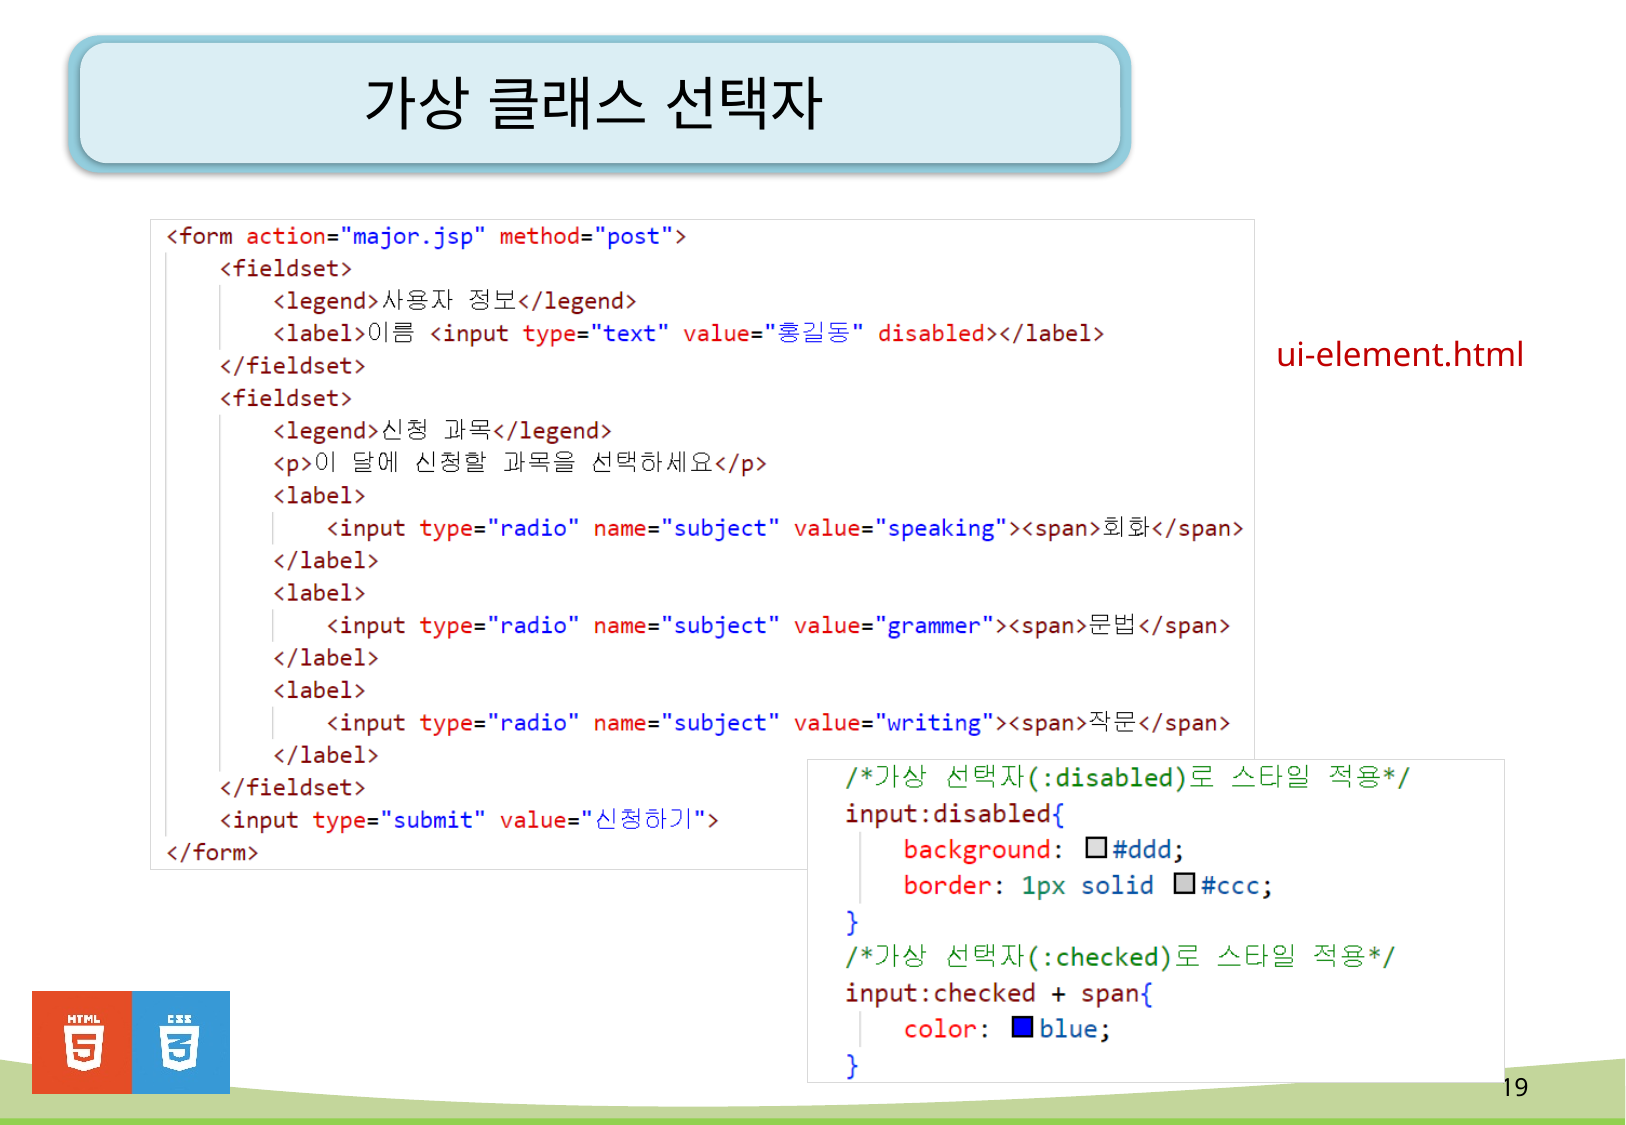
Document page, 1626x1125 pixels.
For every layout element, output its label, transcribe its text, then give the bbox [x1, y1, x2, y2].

text_box ui-element.html [1261, 306, 1545, 441]
picture [32, 991, 230, 1094]
title 가상 클래스 선택자 [68, 32, 1121, 173]
slide_number 19 [1452, 1058, 1544, 1119]
picture [150, 219, 1506, 1083]
